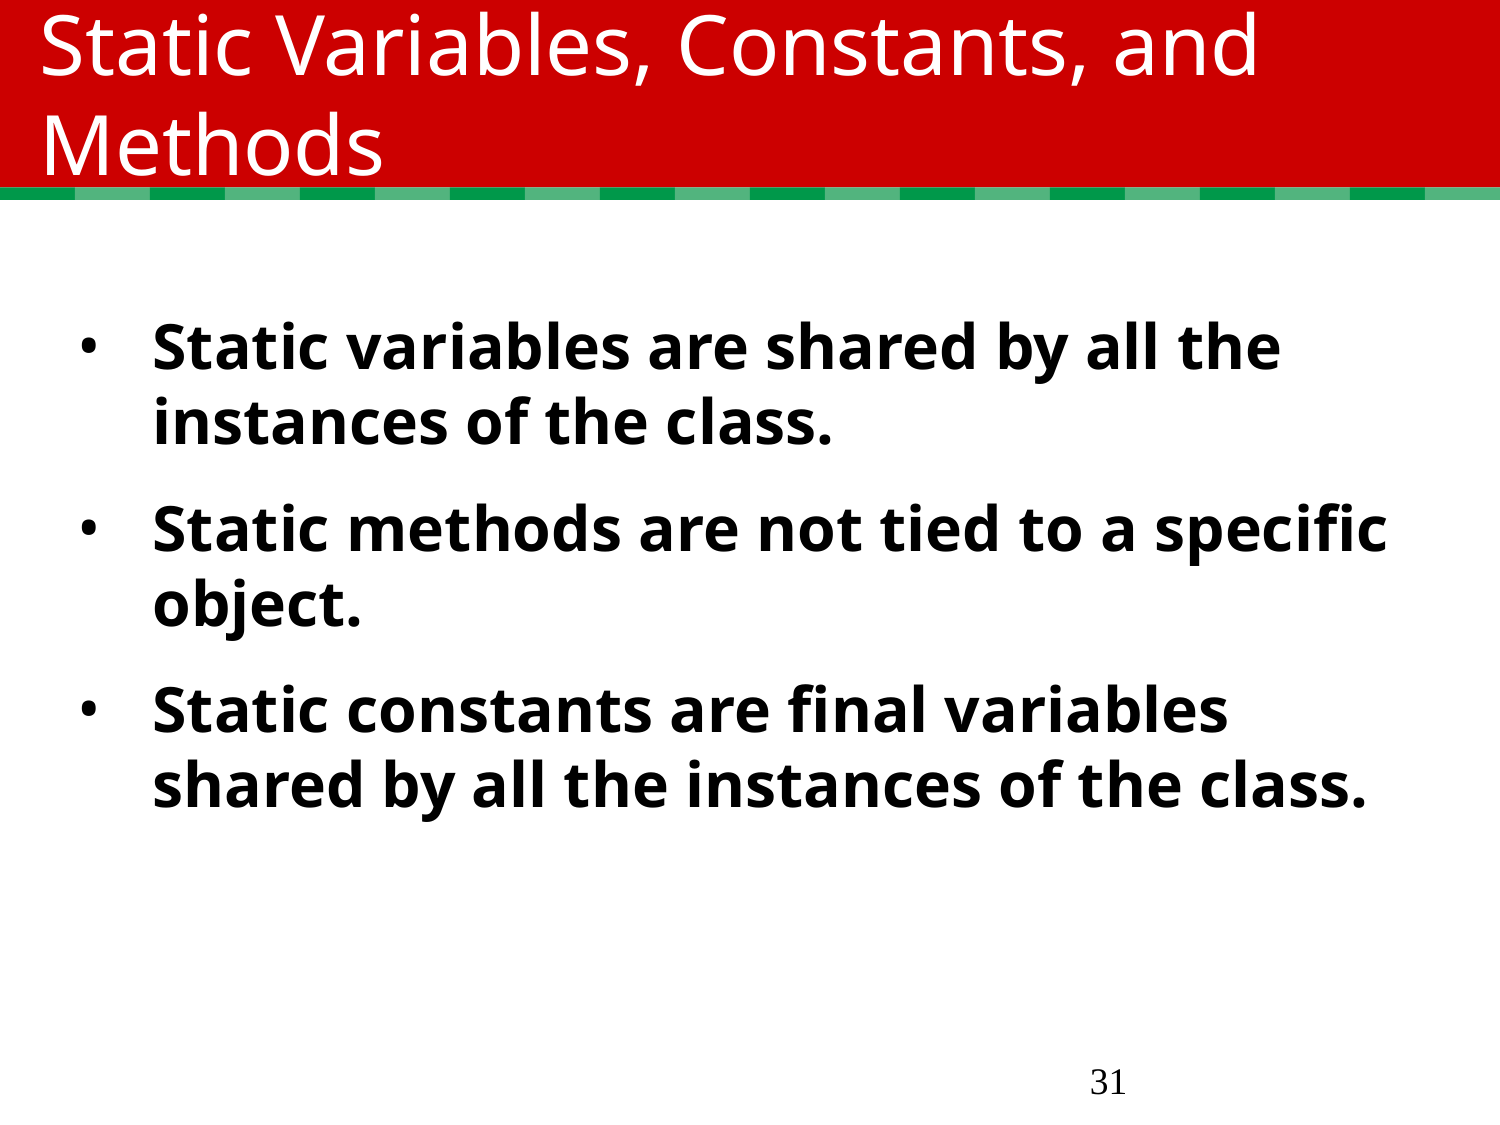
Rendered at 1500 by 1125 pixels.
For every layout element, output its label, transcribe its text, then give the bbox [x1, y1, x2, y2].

text_box Static variables are shared by all the instances of the class. Static methods are not tied to a specific object. Static constants are final variables shared by all the instances of the class. [62, 299, 1438, 846]
text_box ‹#› [1074, 1049, 1388, 1125]
title Static Variables, Constants, and Methods [24, 0, 1500, 210]
